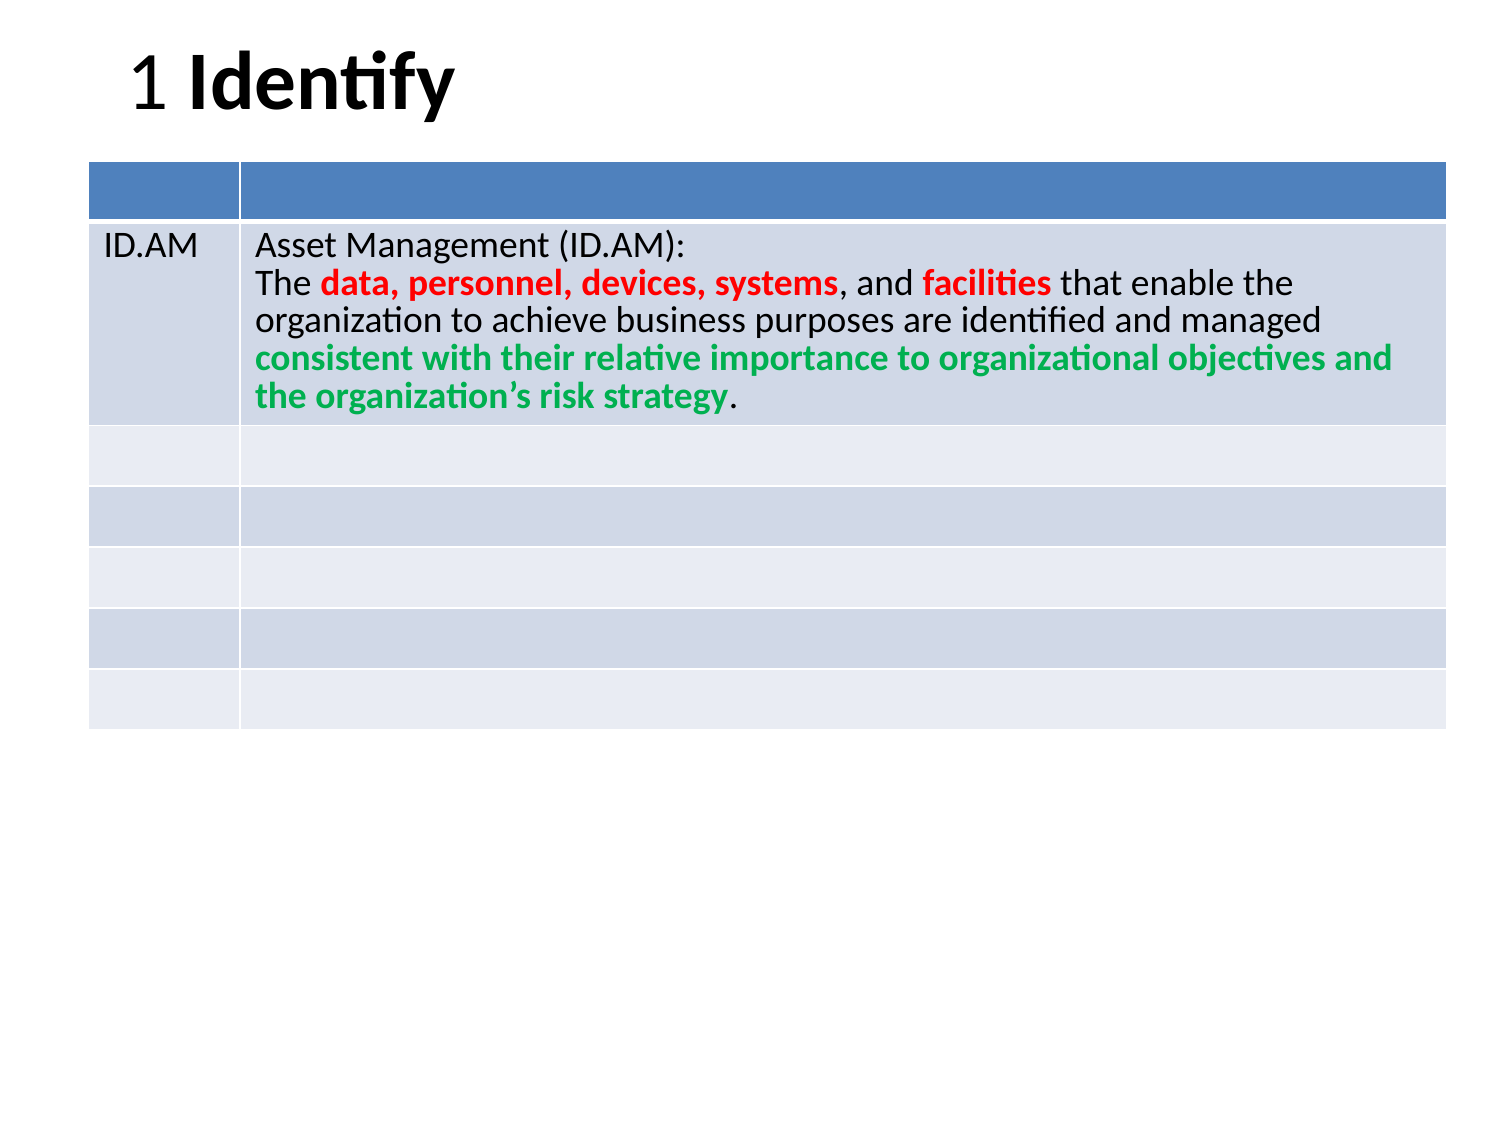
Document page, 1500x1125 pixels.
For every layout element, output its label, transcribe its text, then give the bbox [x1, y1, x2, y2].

table_cell [241, 426, 1446, 485]
table_cell [89, 548, 239, 607]
table_cell [241, 609, 1446, 668]
table_cell [89, 426, 239, 485]
table_cell [89, 670, 239, 729]
table_cell [241, 548, 1446, 607]
table_cell [89, 487, 239, 546]
table_cell [241, 487, 1446, 546]
table_cell [89, 609, 239, 668]
table_cell ID.AM [89, 224, 239, 425]
table_header [241, 162, 1446, 219]
table_header [89, 162, 239, 219]
table_cell [241, 670, 1446, 729]
table_cell Asset Management (ID.AM): The data, personnel, devices, systems, and facilities that enable the organization to achieve business purposes are identified and managed consistent with their relative importance to organizational objectives and the organization’s risk strategy. [241, 224, 1446, 425]
text_box 1 Identify [112, 19, 488, 134]
